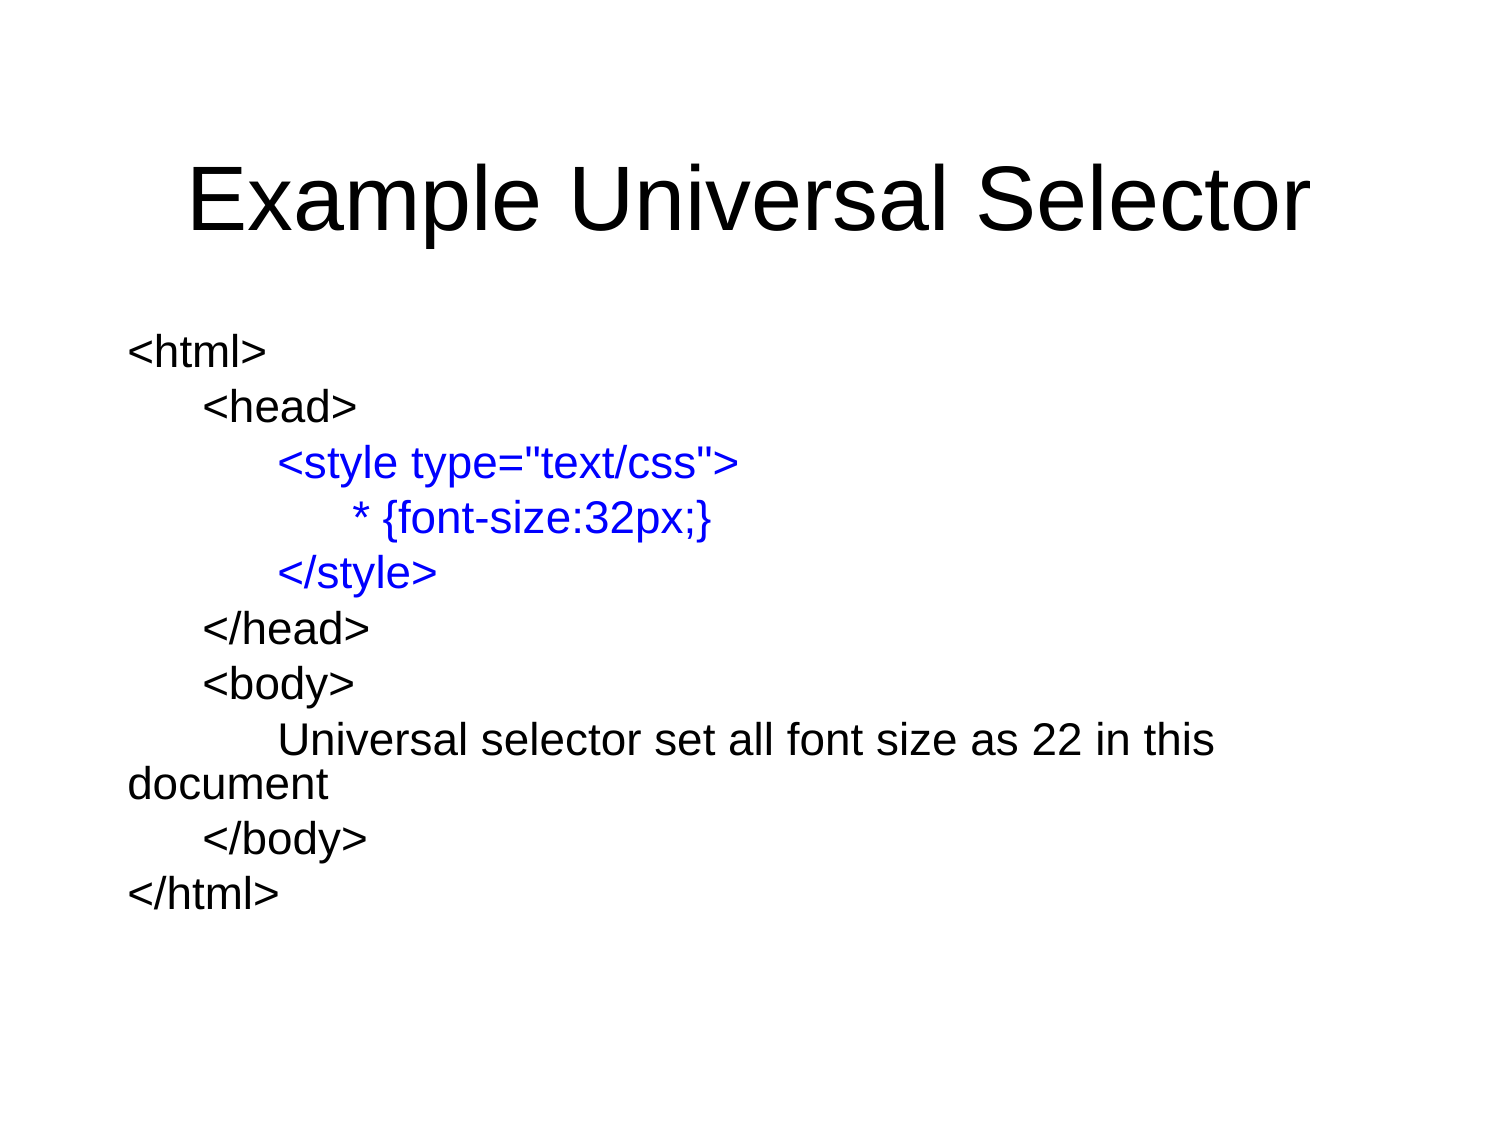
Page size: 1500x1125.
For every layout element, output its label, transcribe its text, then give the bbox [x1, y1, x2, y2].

text_box Example Universal Selector [112, 99, 1388, 288]
text_box <html> <head> <style type="text/css"> * {font-size:32px;} </style> </head> <body> Universal selector set all font size as 22 in this document </body> </html> [112, 324, 1388, 1000]
